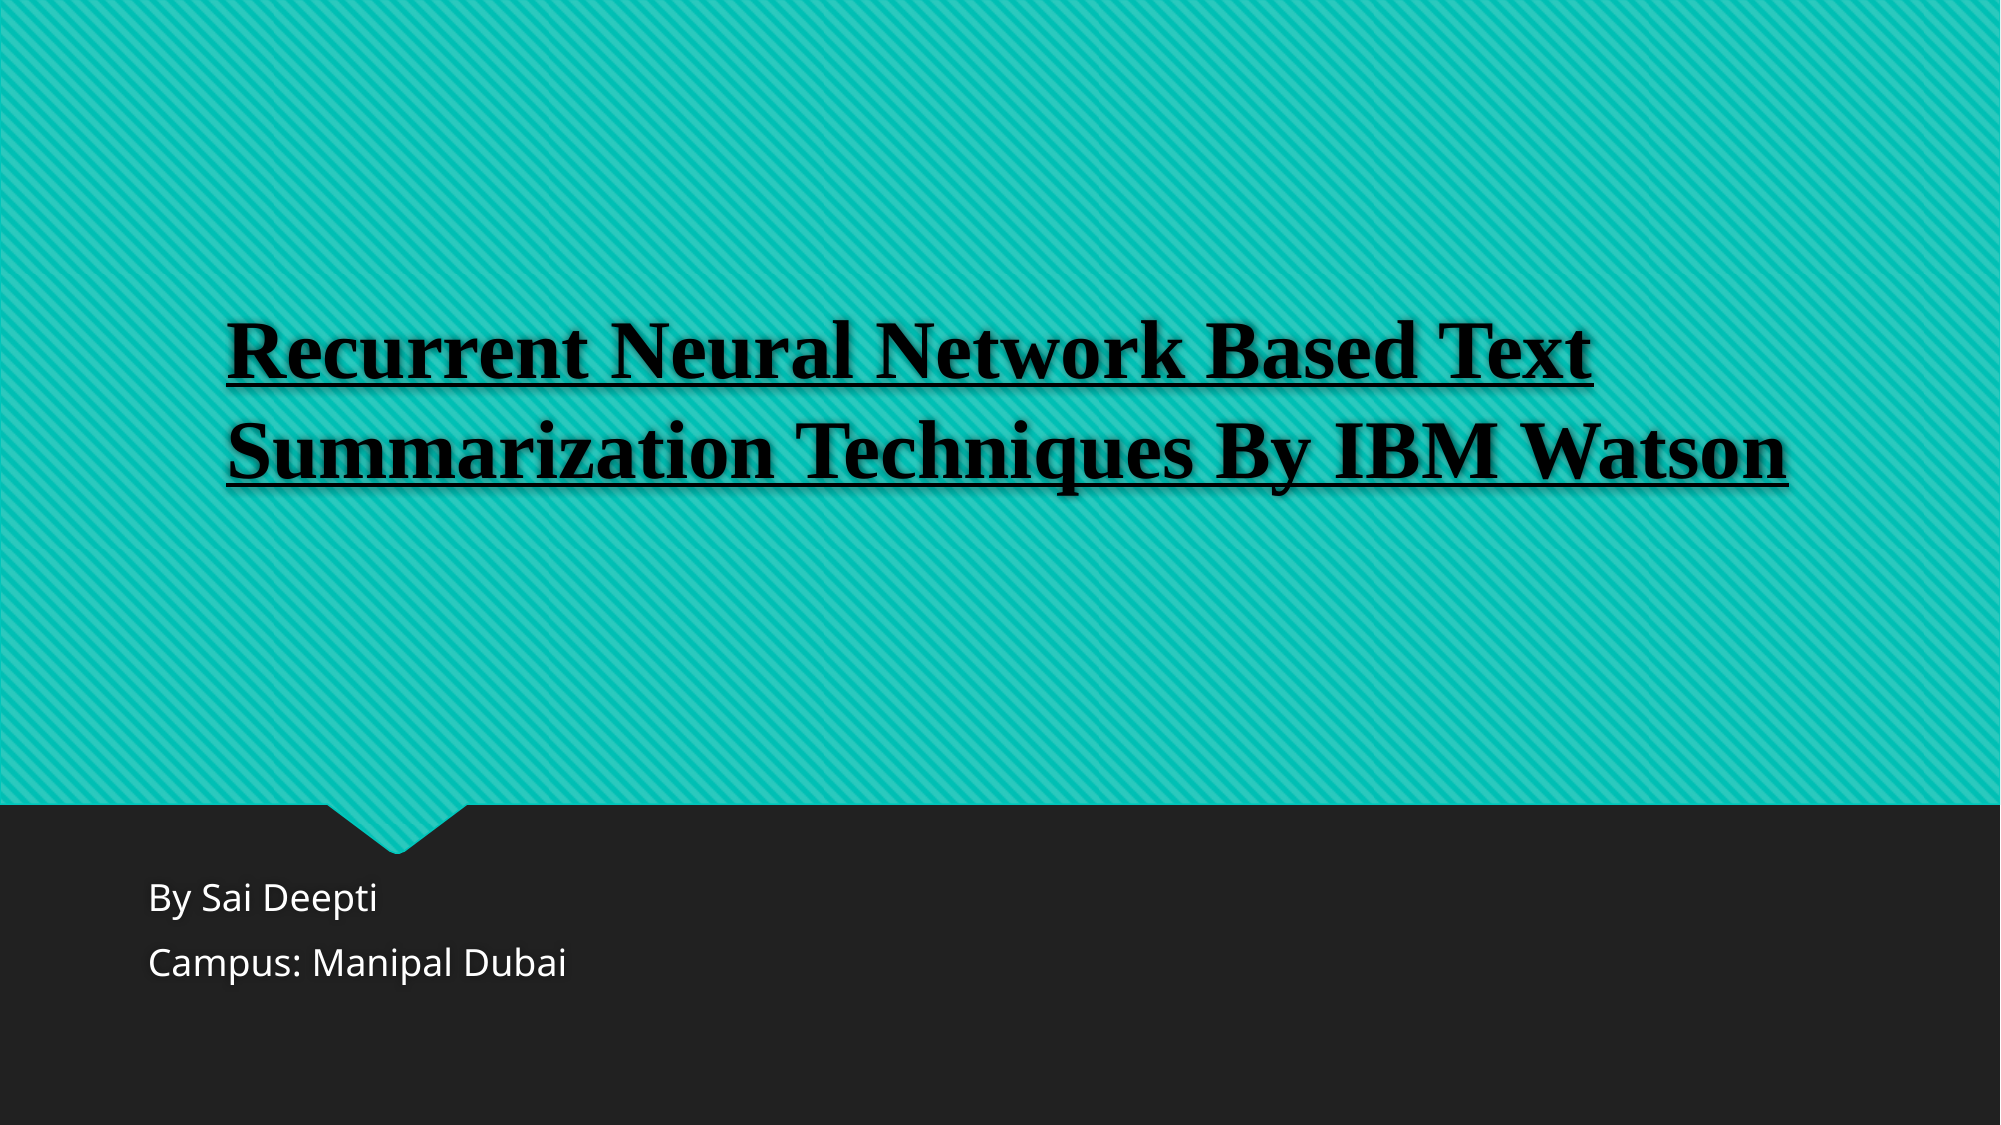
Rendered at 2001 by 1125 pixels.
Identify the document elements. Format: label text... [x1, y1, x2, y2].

subtitle By Sai Deepti Campus: Manipal Dubai [132, 866, 1868, 1007]
title Recurrent Neural Network Based Text Summarization Techniques By IBM Watson [211, 104, 1946, 593]
